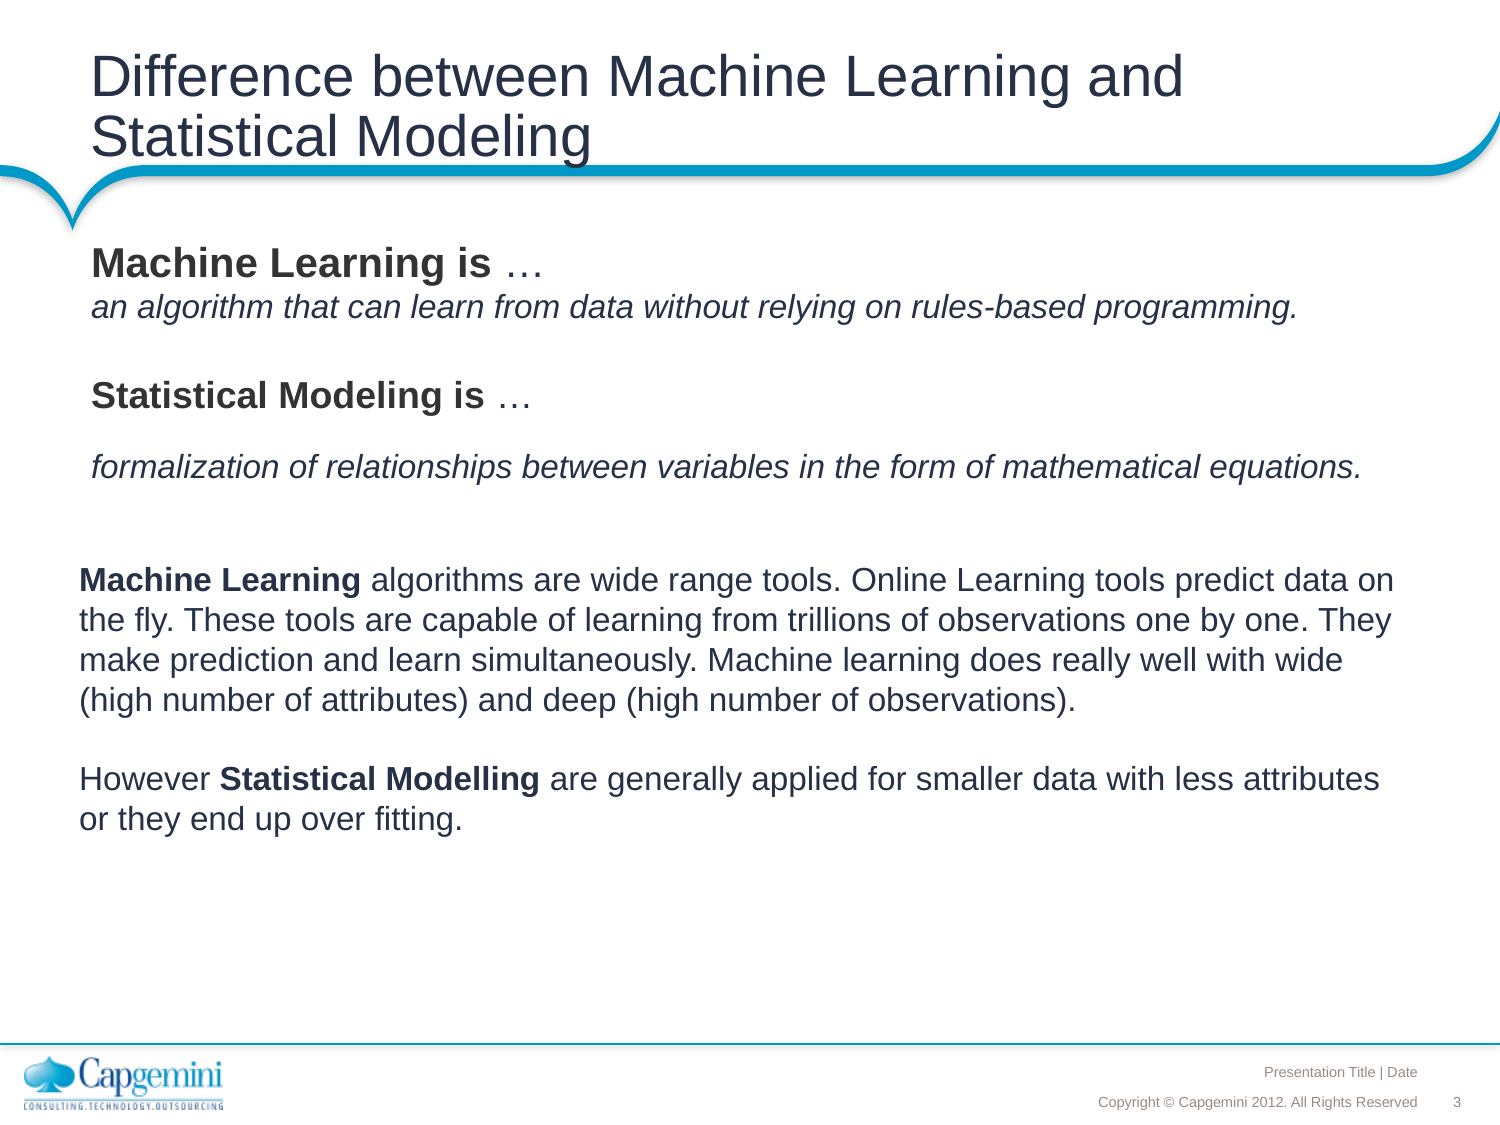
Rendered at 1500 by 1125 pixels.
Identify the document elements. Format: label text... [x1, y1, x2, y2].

title Difference between Machine Learning and Statistical Modeling [41, 45, 1471, 173]
text_box Machine Learning is … an algorithm that can learn from data without relying on rules-based programming. Statistical Modeling is … formalization of relationships between variables in the form of mathematical equations. [76, 233, 1423, 502]
picture [24, 1056, 223, 1110]
text_box Machine Learning algorithms are wide range tools. Online Learning tools predict data on the fly. These tools are capable of learning from trillions of observations one by one. They make prediction and learn simultaneously. Machine learning does really well with wide (high number of attributes) and deep (high number of observations). However Statistical Modelling are generally applied for smaller data with less attributes or they end up over fitting. [64, 550, 1435, 845]
